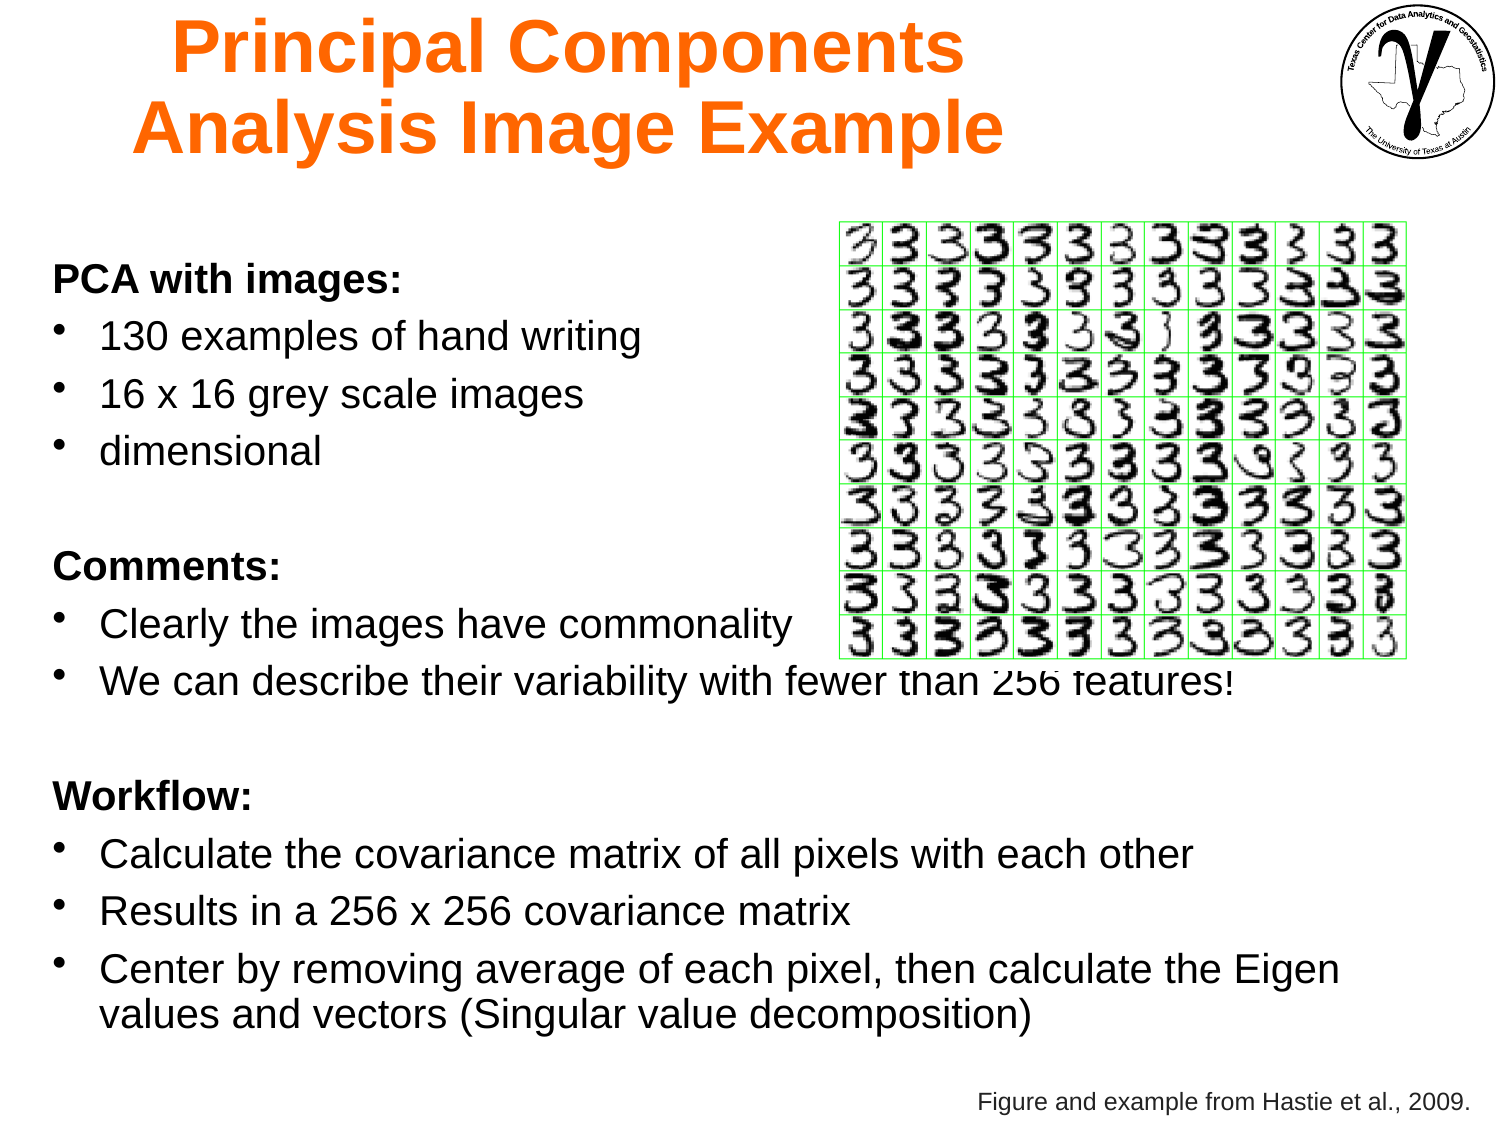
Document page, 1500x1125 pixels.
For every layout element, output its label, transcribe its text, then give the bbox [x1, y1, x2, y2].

picture [834, 212, 1414, 671]
title Principal Components Analysis Image Example [87, 0, 1050, 188]
text_box Figure and example from Hastie et al., 2009. [962, 1077, 1500, 1123]
